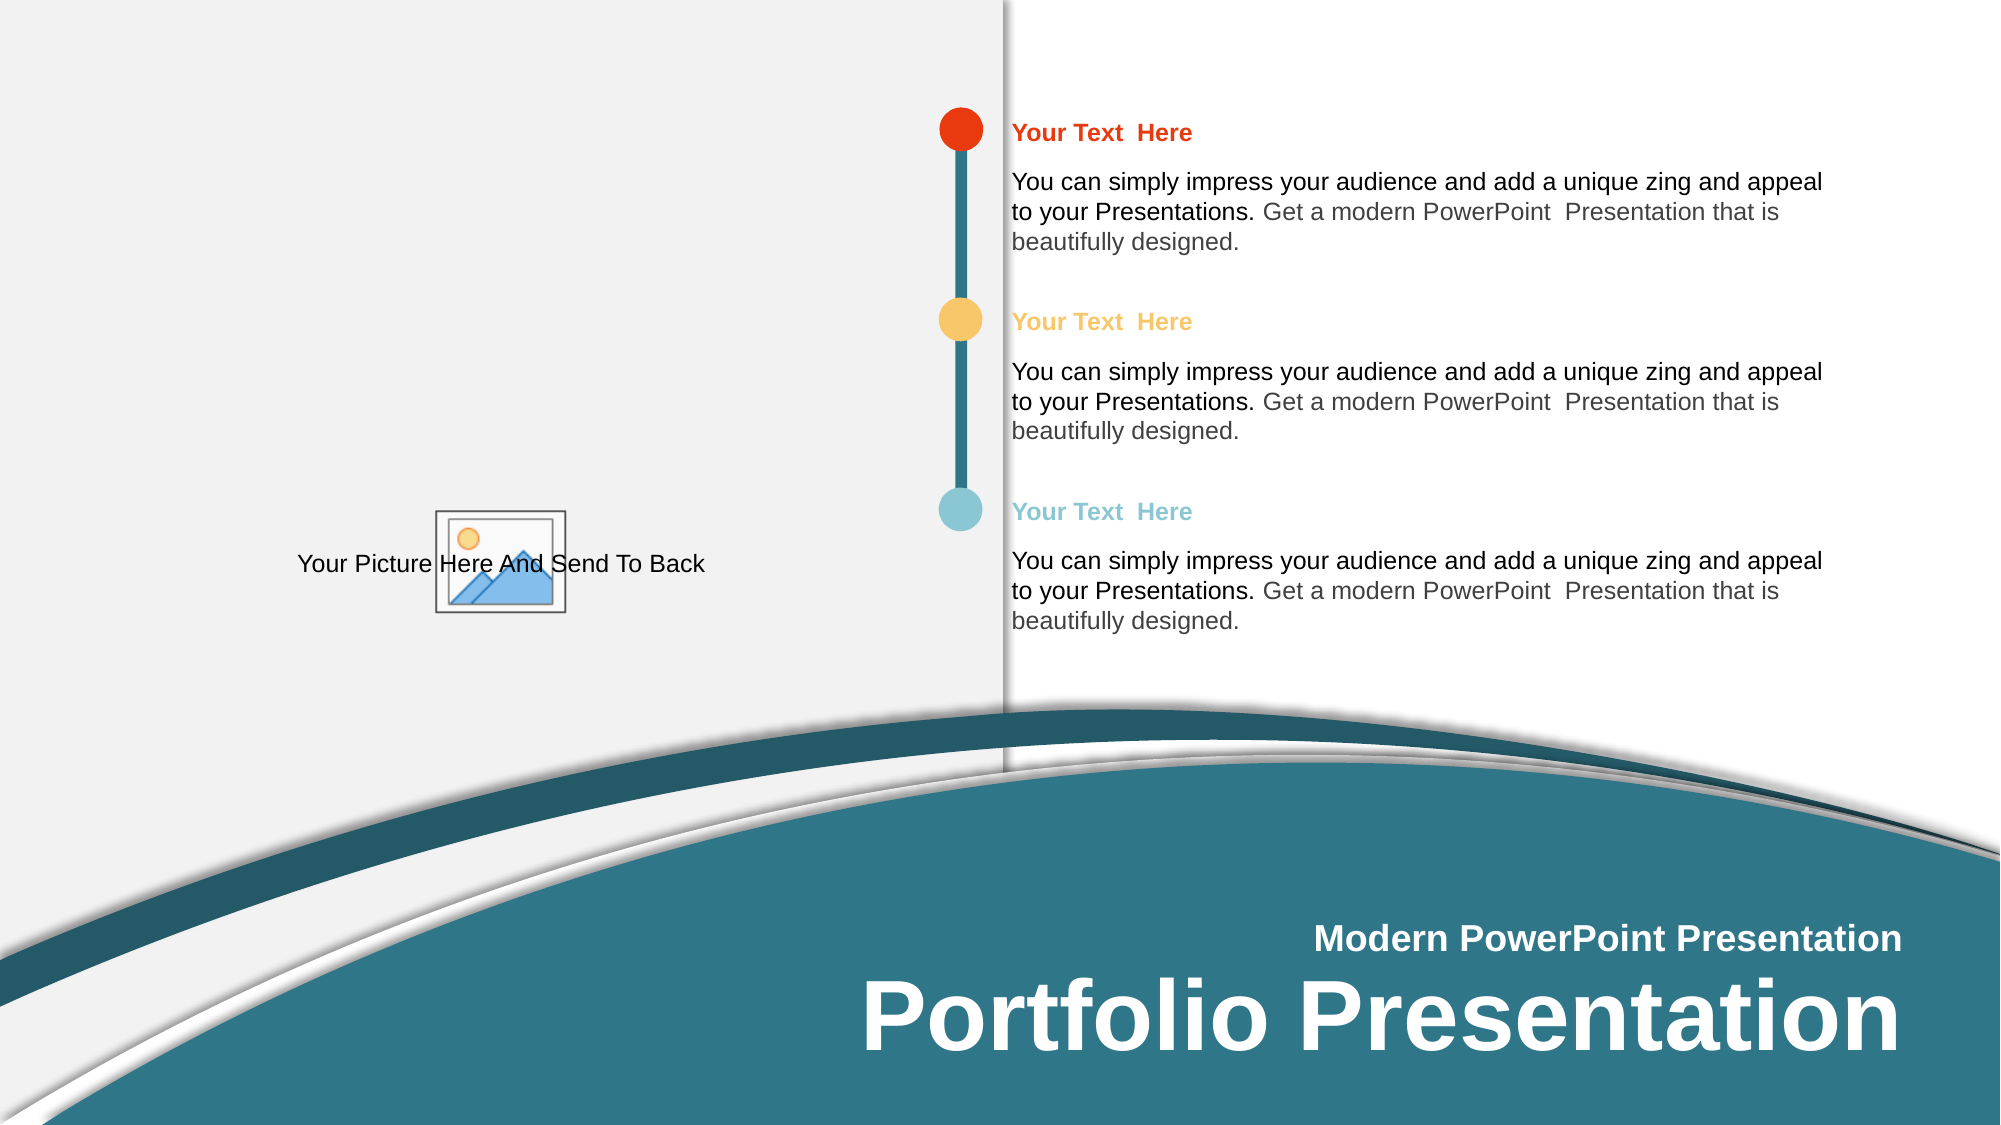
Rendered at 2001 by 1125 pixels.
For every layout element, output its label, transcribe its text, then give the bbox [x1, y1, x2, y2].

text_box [996, 108, 1852, 265]
text_box Modern PowerPoint Presentation [1213, 912, 1919, 960]
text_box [996, 487, 1852, 643]
text_box Portfolio Presentation [1003, 960, 1919, 1077]
picture [0, 0, 1003, 1125]
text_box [996, 298, 1852, 454]
text_box [1003, 761, 2000, 1125]
text_box [1003, 708, 1696, 773]
